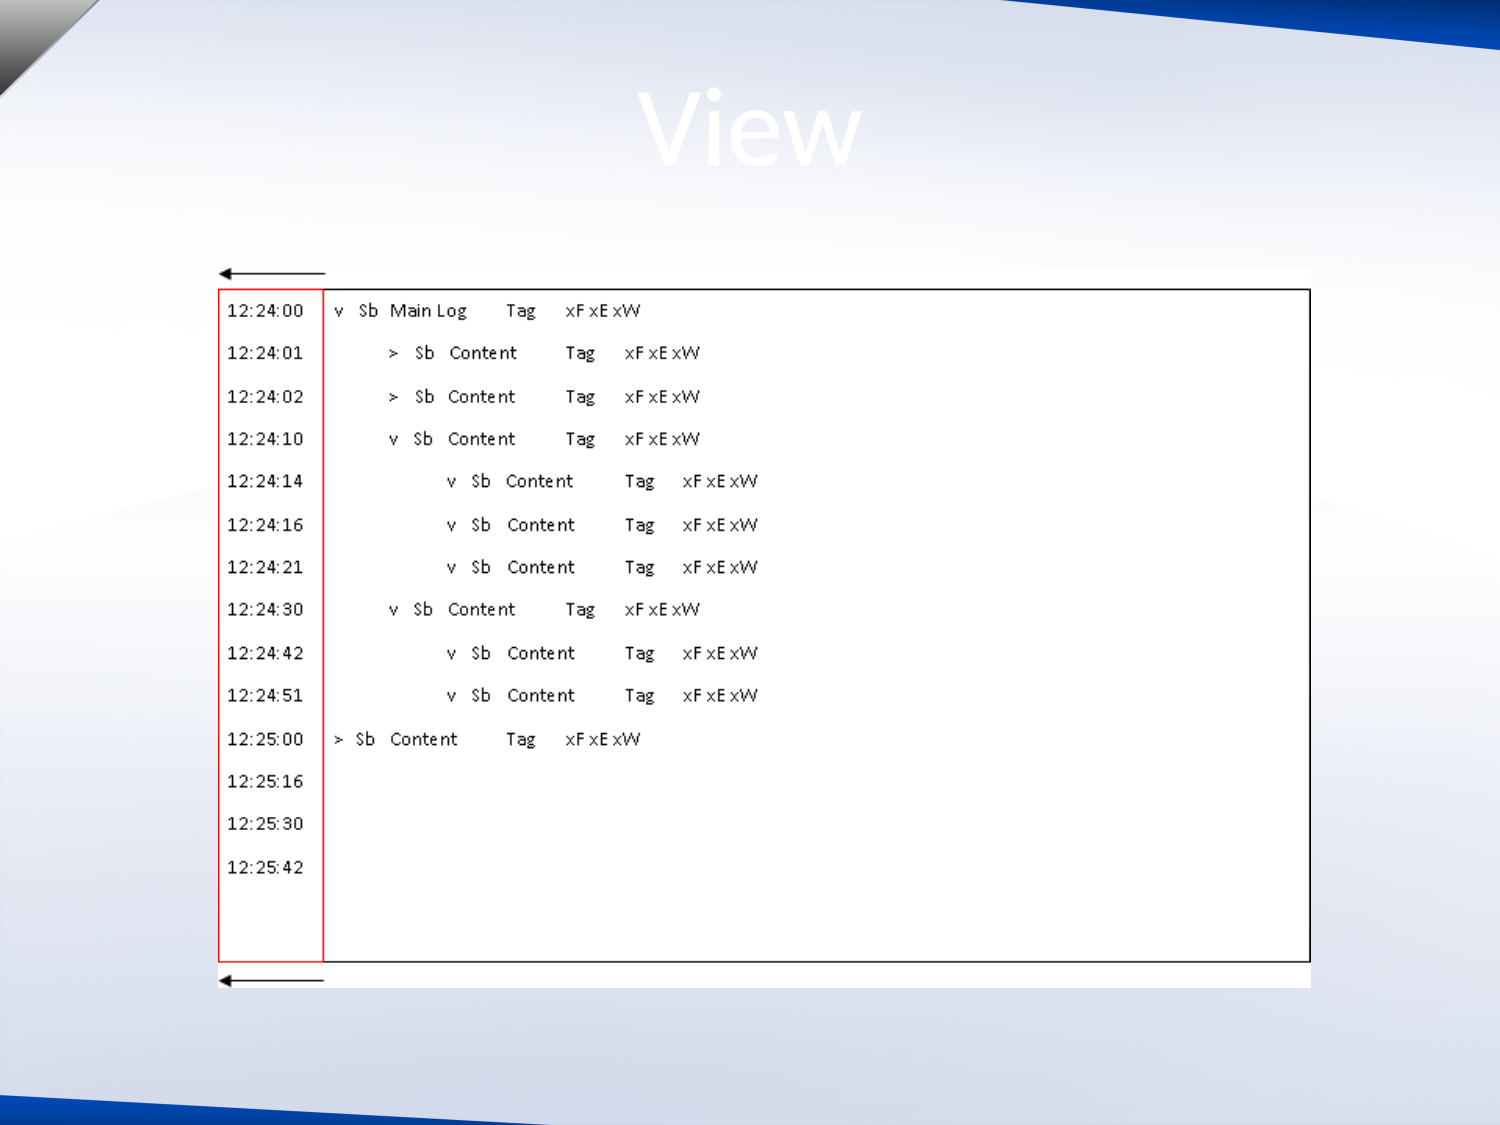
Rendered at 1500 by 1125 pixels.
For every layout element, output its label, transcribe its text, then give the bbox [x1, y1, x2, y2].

picture [0, 0, 1500, 1125]
text_box View [74, 45, 1425, 233]
